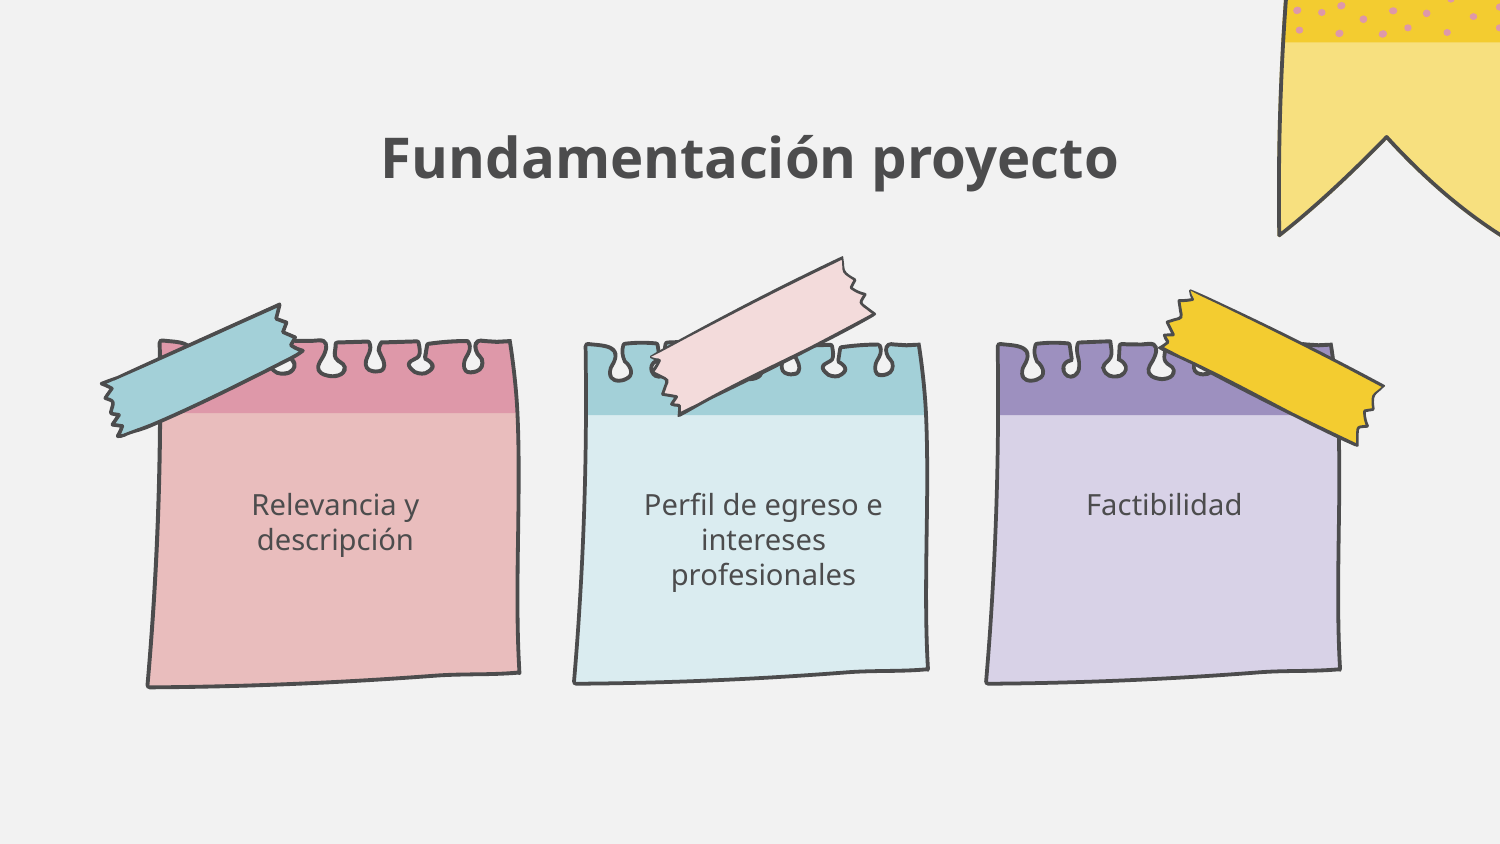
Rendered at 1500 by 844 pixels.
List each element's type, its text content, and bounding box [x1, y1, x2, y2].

title Fundamentación proyecto [143, 120, 1356, 225]
subtitle Perfil de egreso e intereses profesionales [596, 471, 931, 586]
subtitle Relevancia y descripción [168, 471, 503, 586]
subtitle Factibilidad [997, 471, 1332, 586]
